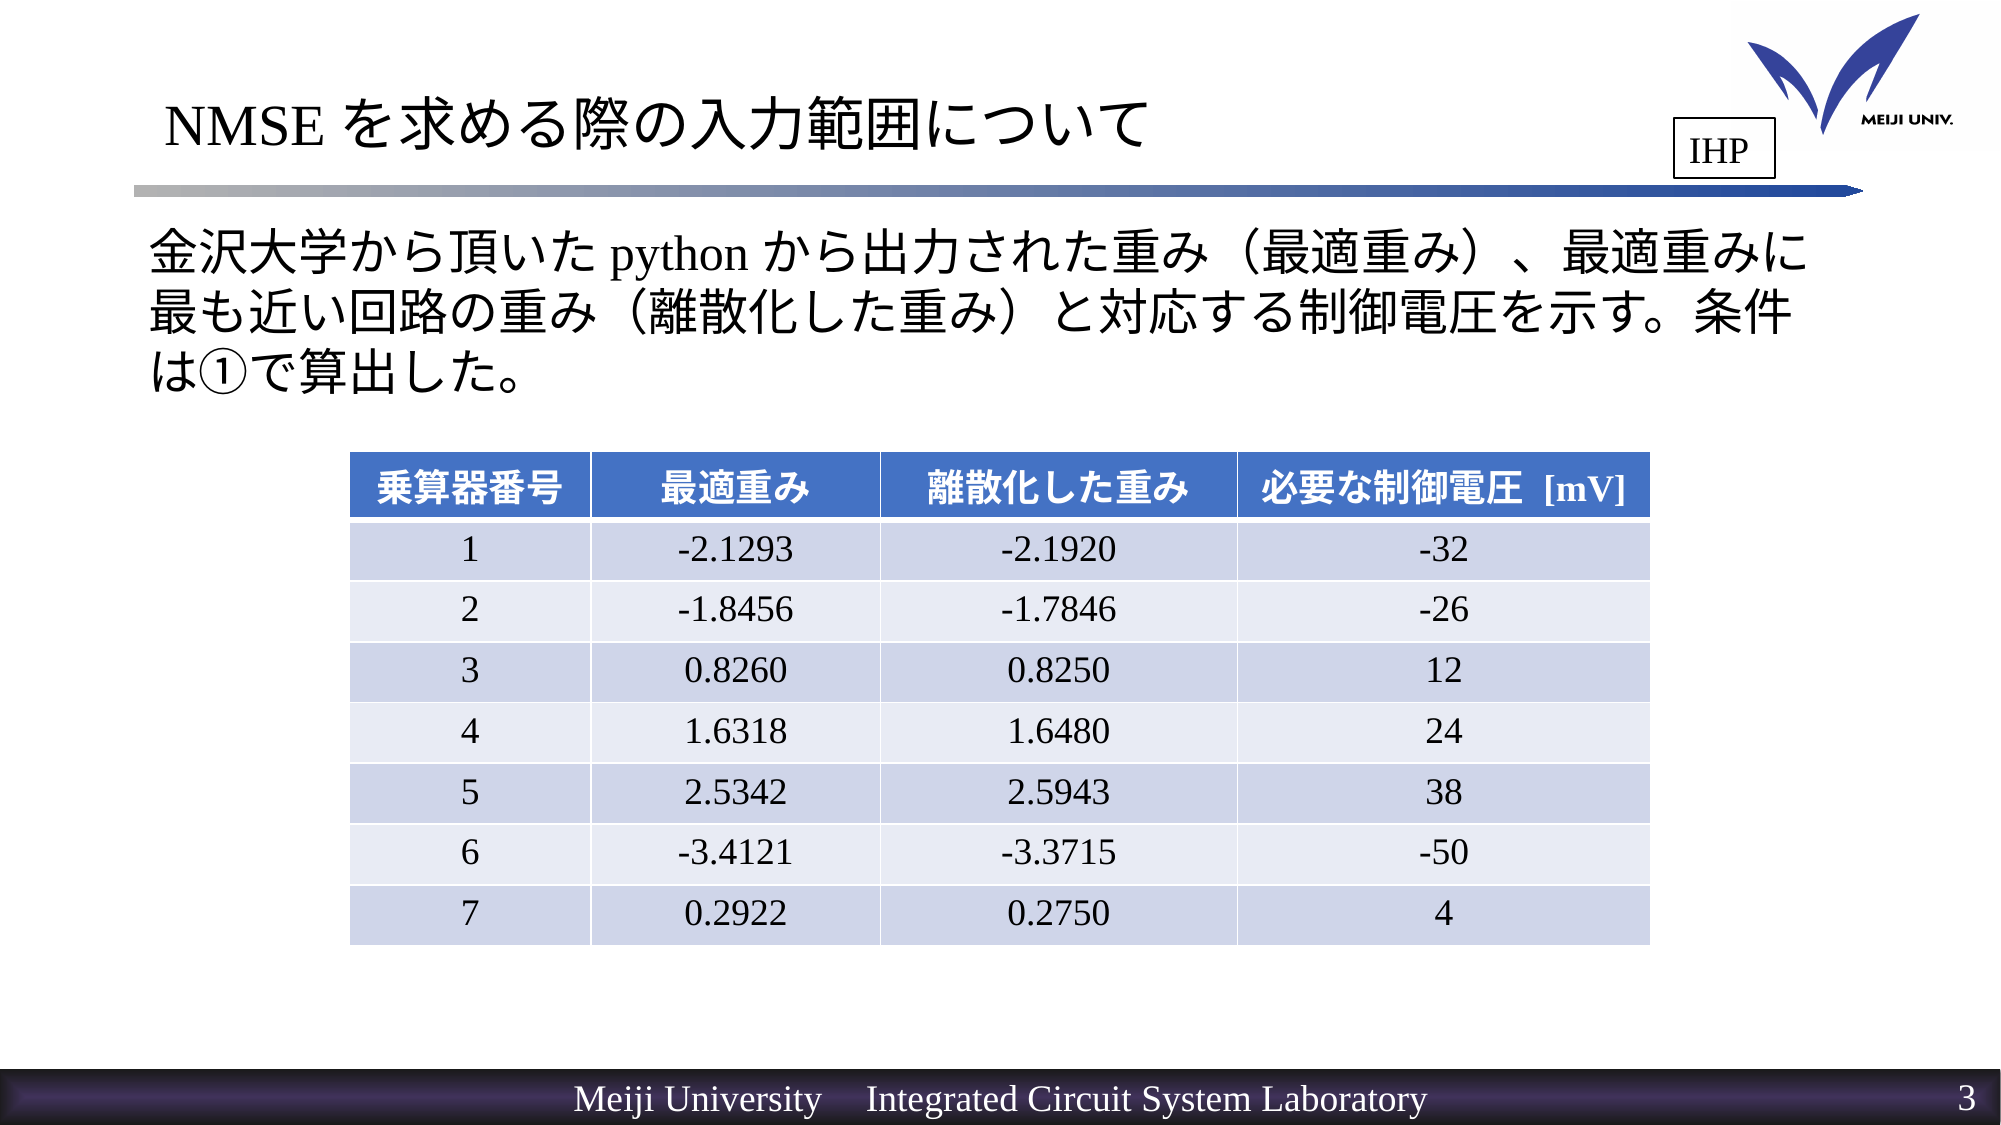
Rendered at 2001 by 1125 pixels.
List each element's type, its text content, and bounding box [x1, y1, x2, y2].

table_cell 38 [1238, 764, 1650, 823]
text_box IHP [1674, 118, 1775, 178]
table_cell -3.4121 [592, 825, 880, 884]
table_cell -2.1293 [592, 523, 880, 580]
table_cell 3 [350, 643, 590, 702]
table_header 離散化した重み [881, 452, 1237, 517]
table_cell -32 [1238, 523, 1650, 580]
table_cell 2.5943 [881, 764, 1237, 823]
table_cell -50 [1238, 825, 1650, 884]
table_cell 2 [350, 582, 590, 641]
table_header 必要な制御電圧 [mV] [1238, 452, 1650, 517]
table_cell 1.6318 [592, 703, 880, 762]
table_cell 7 [350, 886, 590, 945]
table_header 乗算器番号 [350, 452, 590, 517]
table_cell 5 [350, 764, 590, 823]
table_cell 0.2922 [592, 886, 880, 945]
table_cell 24 [1238, 703, 1650, 762]
list 金沢大学から頂いたpythonから出力された重み（最適重み）、最適重みに最も近い回路の重み（離散化した重み）と対応する制御電圧を示す。条件は①で算出した。 [133, 212, 1846, 997]
table_cell 1.6480 [881, 703, 1237, 762]
table_cell 4 [1238, 886, 1650, 945]
table_cell 12 [1238, 643, 1650, 702]
table_cell -1.7846 [881, 582, 1237, 641]
table_cell 0.8250 [881, 643, 1237, 702]
table_cell 2.5342 [592, 764, 880, 823]
table_cell 0.2750 [881, 886, 1237, 945]
table_cell -1.8456 [592, 582, 880, 641]
title NMSEを求める際の入力範囲について [149, 42, 1845, 202]
picture [1731, 1, 2000, 151]
table_cell 4 [350, 703, 590, 762]
table_cell -3.3715 [881, 825, 1237, 884]
table_cell 0.8260 [592, 643, 880, 702]
table_cell -2.1920 [881, 523, 1237, 580]
table_cell -26 [1238, 582, 1650, 641]
table_header 最適重み [592, 452, 880, 517]
table_cell 1 [350, 523, 590, 580]
table_cell 6 [350, 825, 590, 884]
